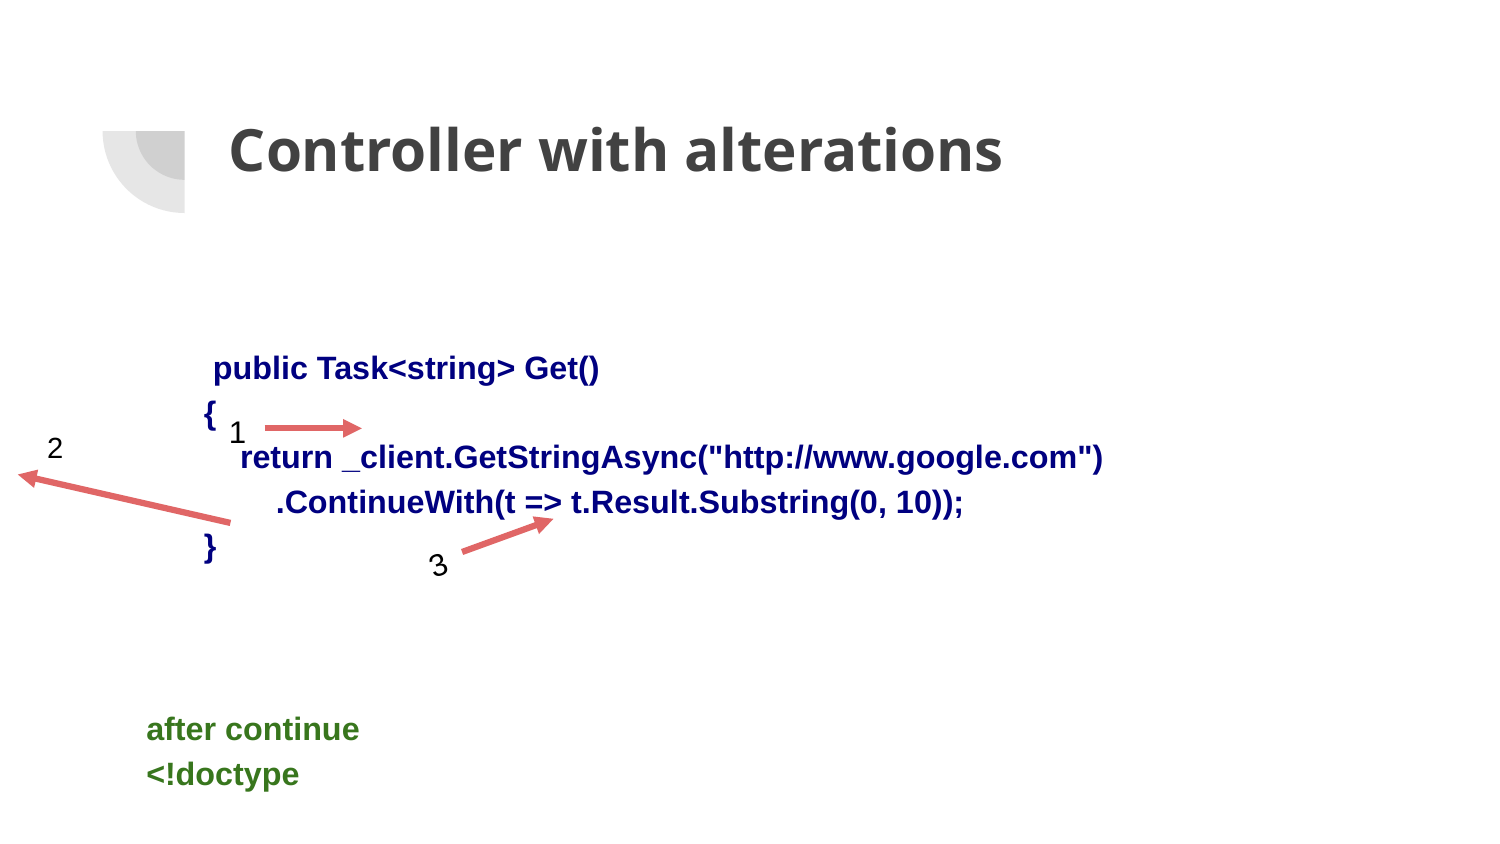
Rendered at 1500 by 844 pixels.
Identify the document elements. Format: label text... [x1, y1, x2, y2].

title Controller with alterations [213, 98, 1368, 263]
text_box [213, 397, 363, 463]
list after continue <!doctype [131, 687, 1420, 844]
list public Task<string> Get() { return _client.GetStringAsync("http://www.google.com") .ContinueWith(t => t.Result.Substring(0, 10)); } [116, 326, 1406, 639]
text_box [17, 419, 231, 524]
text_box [410, 512, 559, 578]
